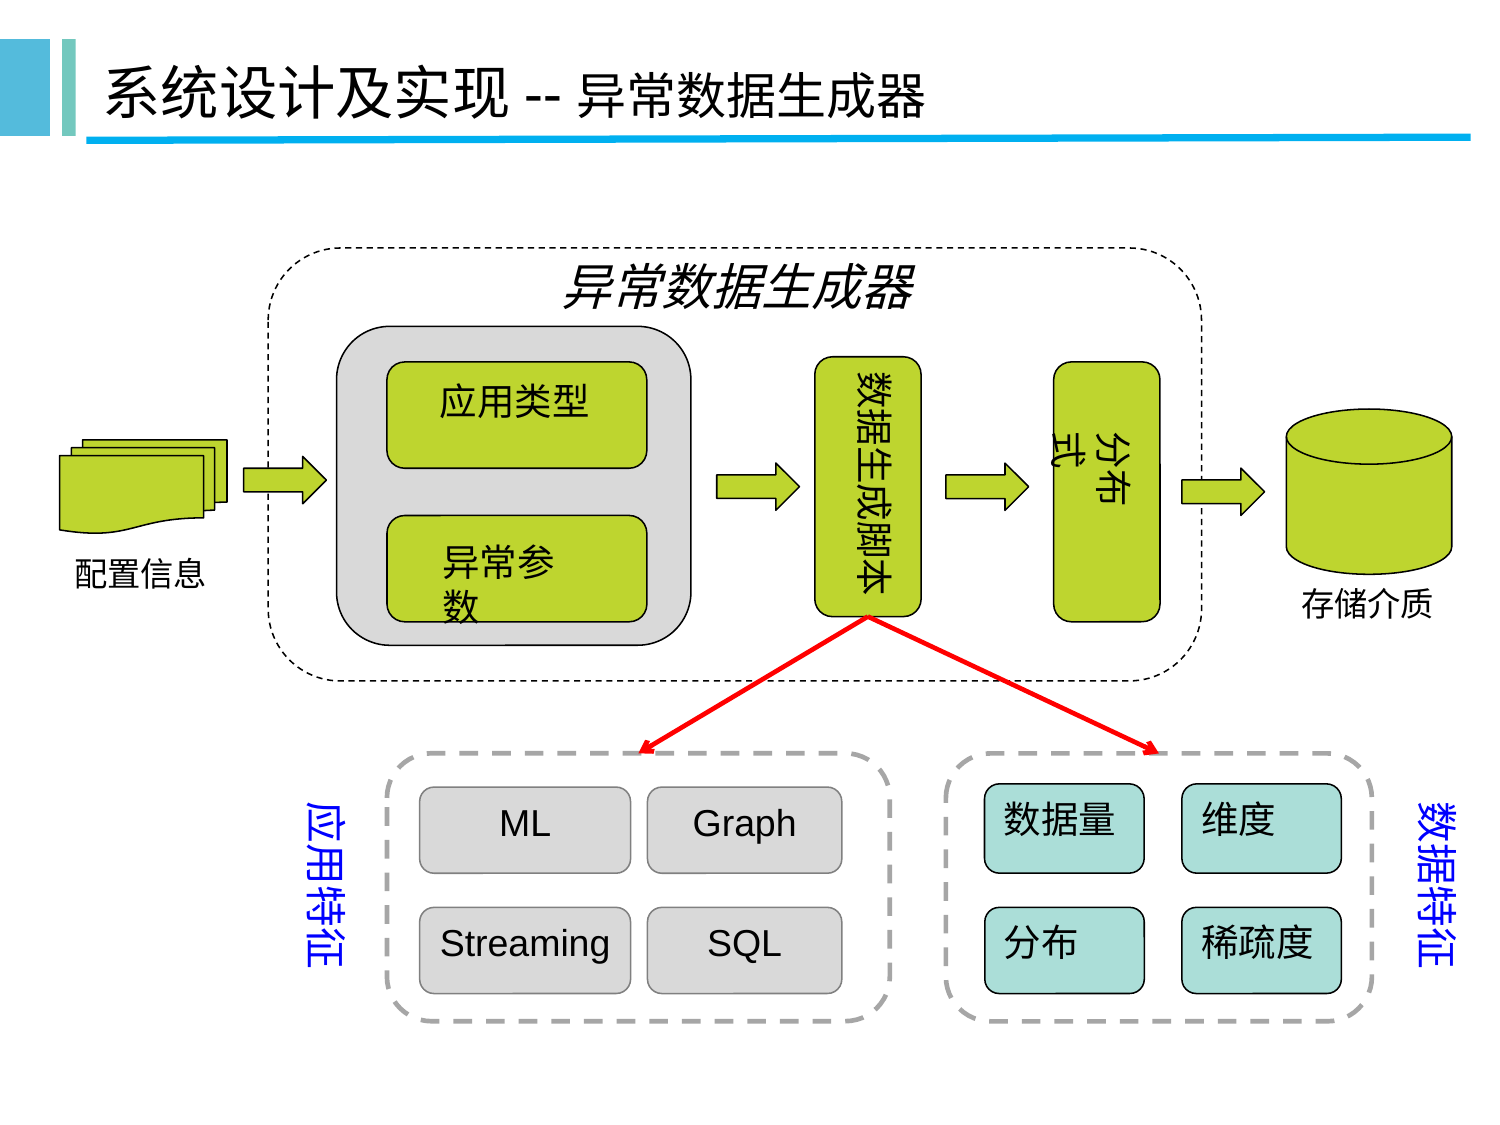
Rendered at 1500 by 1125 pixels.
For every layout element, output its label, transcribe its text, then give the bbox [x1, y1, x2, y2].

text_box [867, 616, 1159, 754]
text_box [945, 463, 1029, 511]
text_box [638, 616, 867, 754]
text_box [814, 357, 830, 616]
text_box [243, 456, 327, 504]
text_box 数据生成脚本 [830, 356, 906, 616]
text_box 维度 [1181, 783, 1342, 874]
text_box [1181, 468, 1265, 516]
text_box 异常参数 [427, 531, 607, 607]
text_box 存储介质 [1286, 576, 1471, 631]
text_box 数据特征 [1390, 787, 1471, 1044]
text_box 分布 [984, 907, 1145, 994]
text_box 异常数据生成器 [546, 247, 930, 323]
text_box [59, 439, 228, 534]
text_box 配置信息 [59, 546, 244, 601]
text_box 稀疏度 [1181, 907, 1342, 994]
text_box [1286, 409, 1452, 575]
text_box [945, 753, 1372, 1022]
text_box [386, 361, 647, 469]
text_box [1053, 361, 1161, 616]
text_box 数据量 [984, 783, 1145, 874]
text_box [386, 515, 647, 622]
text_box [386, 753, 890, 1022]
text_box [86, 137, 1471, 141]
text_box 应用类型 [424, 370, 609, 446]
text_box 应用特征 [279, 787, 360, 1044]
text_box [268, 247, 1202, 681]
title 系统设计及实现--异常数据生成器 [87, 39, 1426, 136]
text_box 分布式 [1069, 416, 1145, 552]
text_box [716, 462, 800, 511]
text_box [906, 357, 922, 616]
